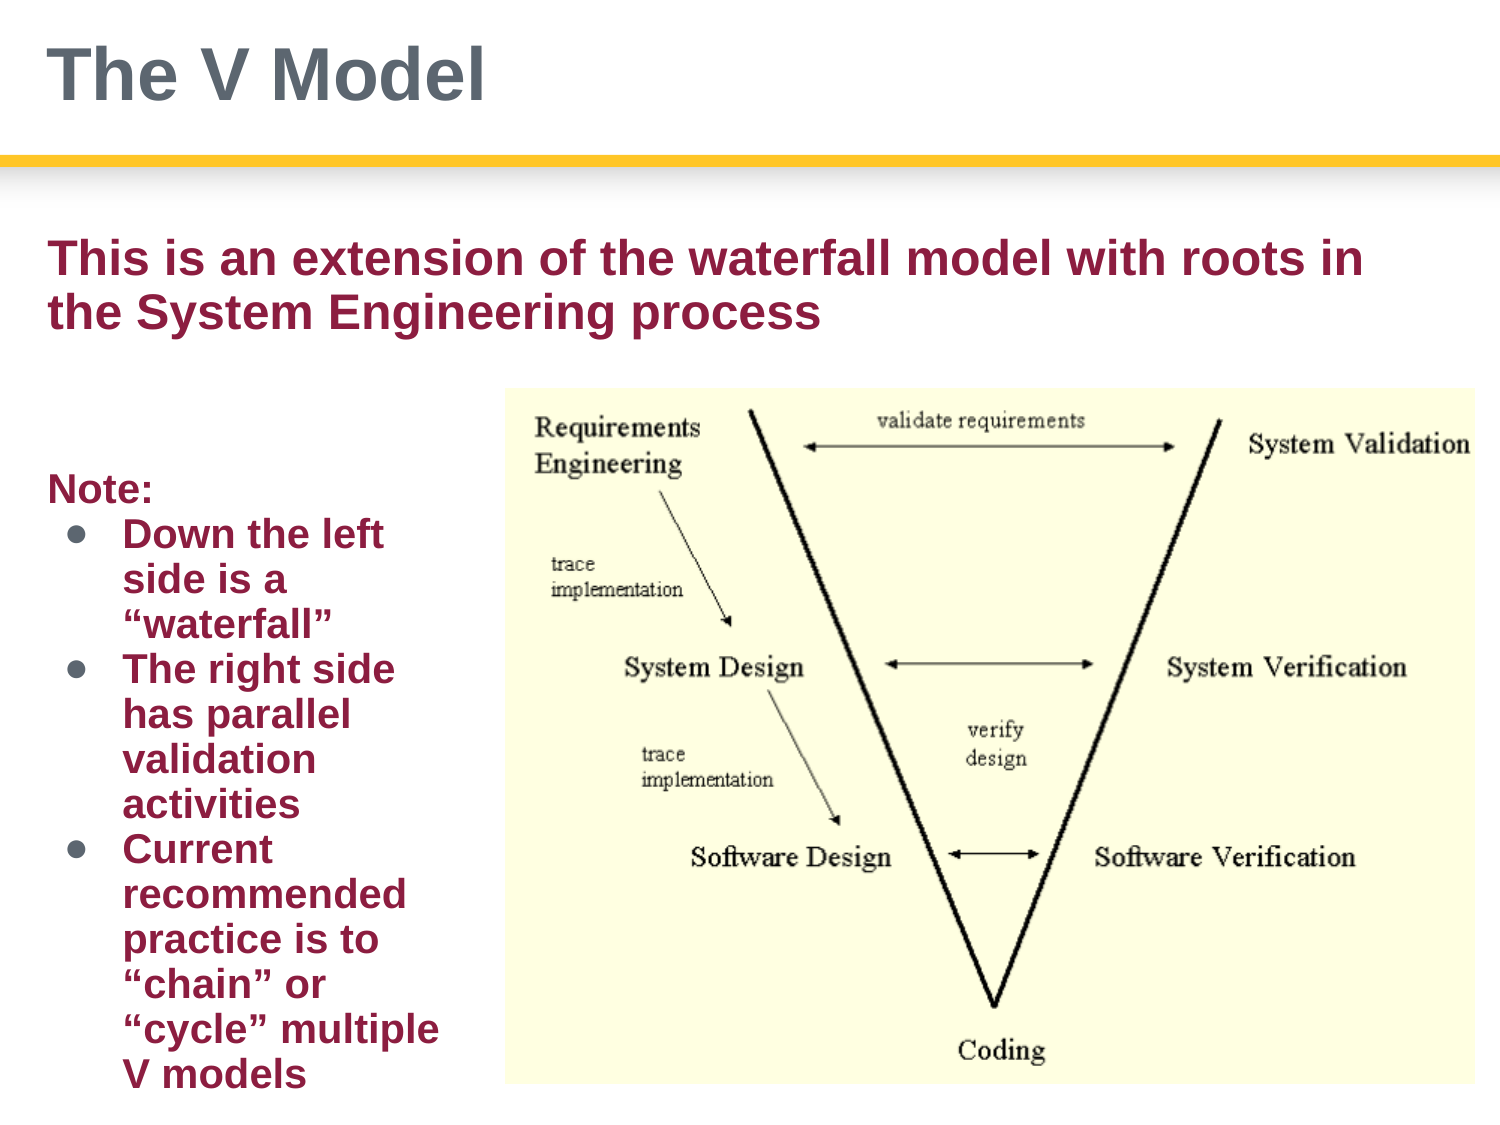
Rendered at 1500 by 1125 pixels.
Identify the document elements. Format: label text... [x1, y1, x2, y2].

picture [505, 388, 1476, 1084]
list This is an extension of the waterfall model with roots in the System Engineering process [32, 224, 1469, 364]
list Note: Down the left side is a “waterfall” The right side has parallel validation activities Current recommended practice is to “chain” or “cycle” multiple V models [32, 459, 481, 1103]
title The V Model [31, 0, 1460, 154]
